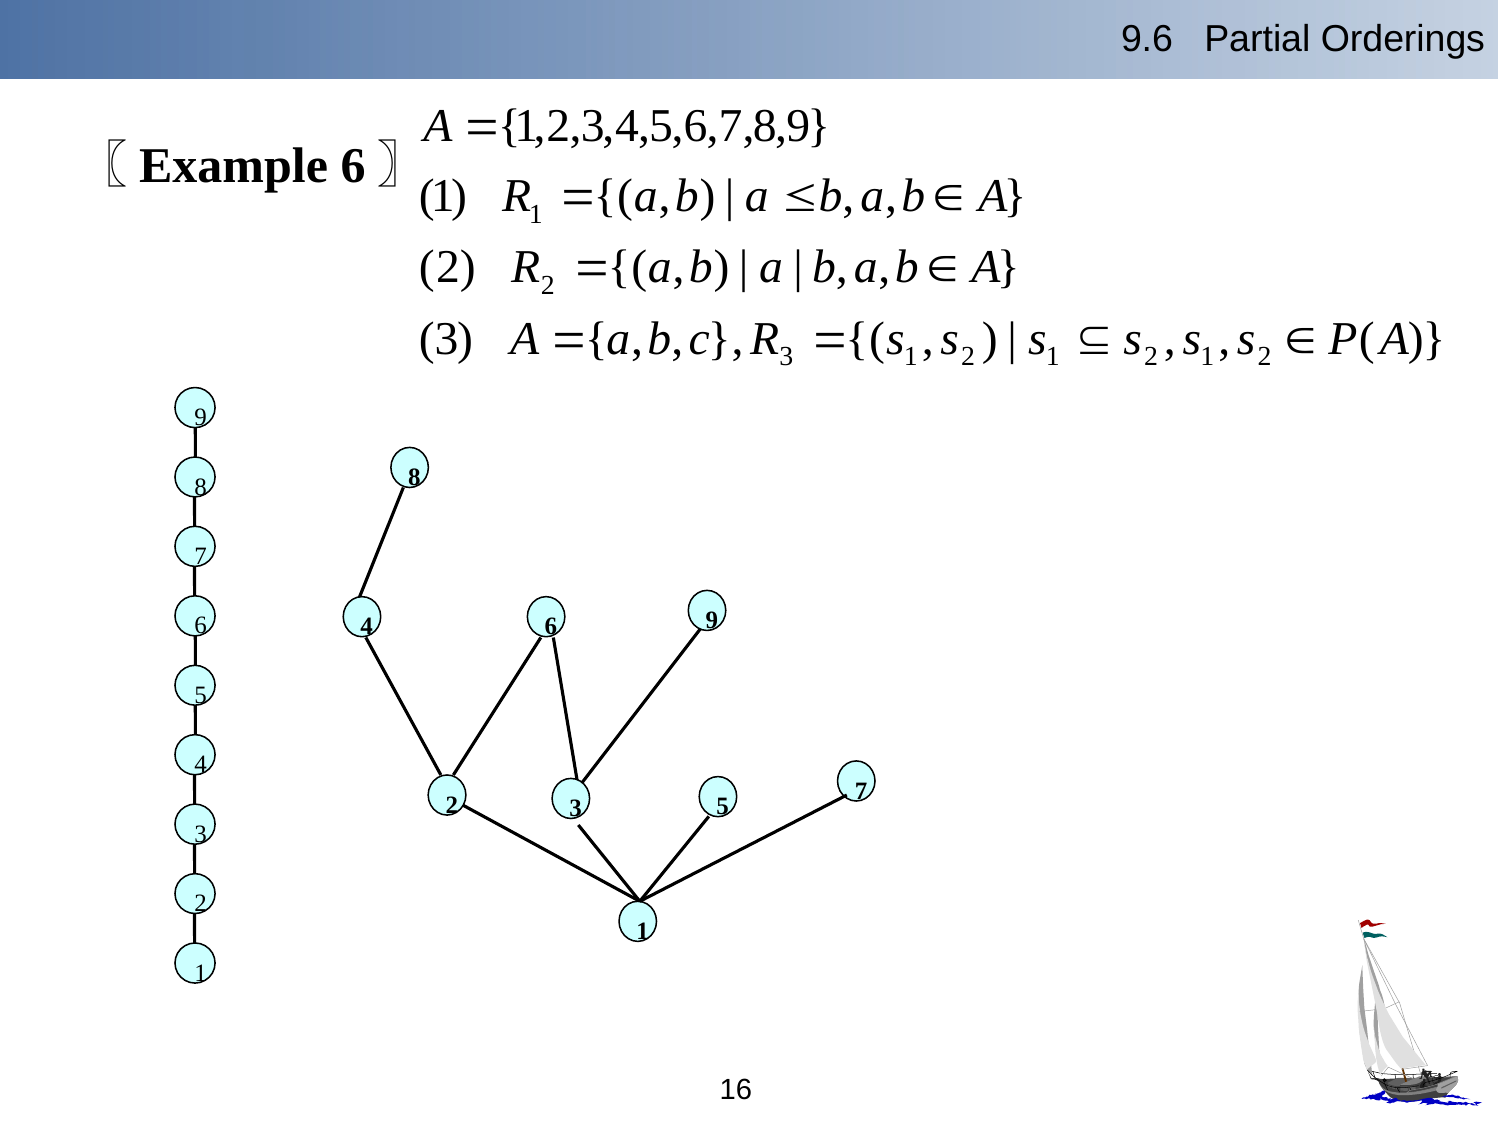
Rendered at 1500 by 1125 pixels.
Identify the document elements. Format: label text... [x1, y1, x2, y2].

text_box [62, 99, 1451, 375]
text_box 1 [619, 901, 657, 942]
text_box 8 [390, 447, 429, 488]
text_box 7 [837, 760, 876, 802]
text_box 9.6 Partial Orderings [787, 6, 1500, 66]
text_box 5 [699, 776, 737, 817]
text_box 9 [688, 590, 726, 631]
text_box 2 [428, 774, 466, 816]
text_box 3 [552, 778, 590, 819]
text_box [174, 387, 216, 984]
slide_number 16 [666, 1049, 768, 1125]
picture [0, 0, 1500, 79]
text_box 4 [343, 596, 381, 637]
text_box 6 [527, 596, 565, 637]
